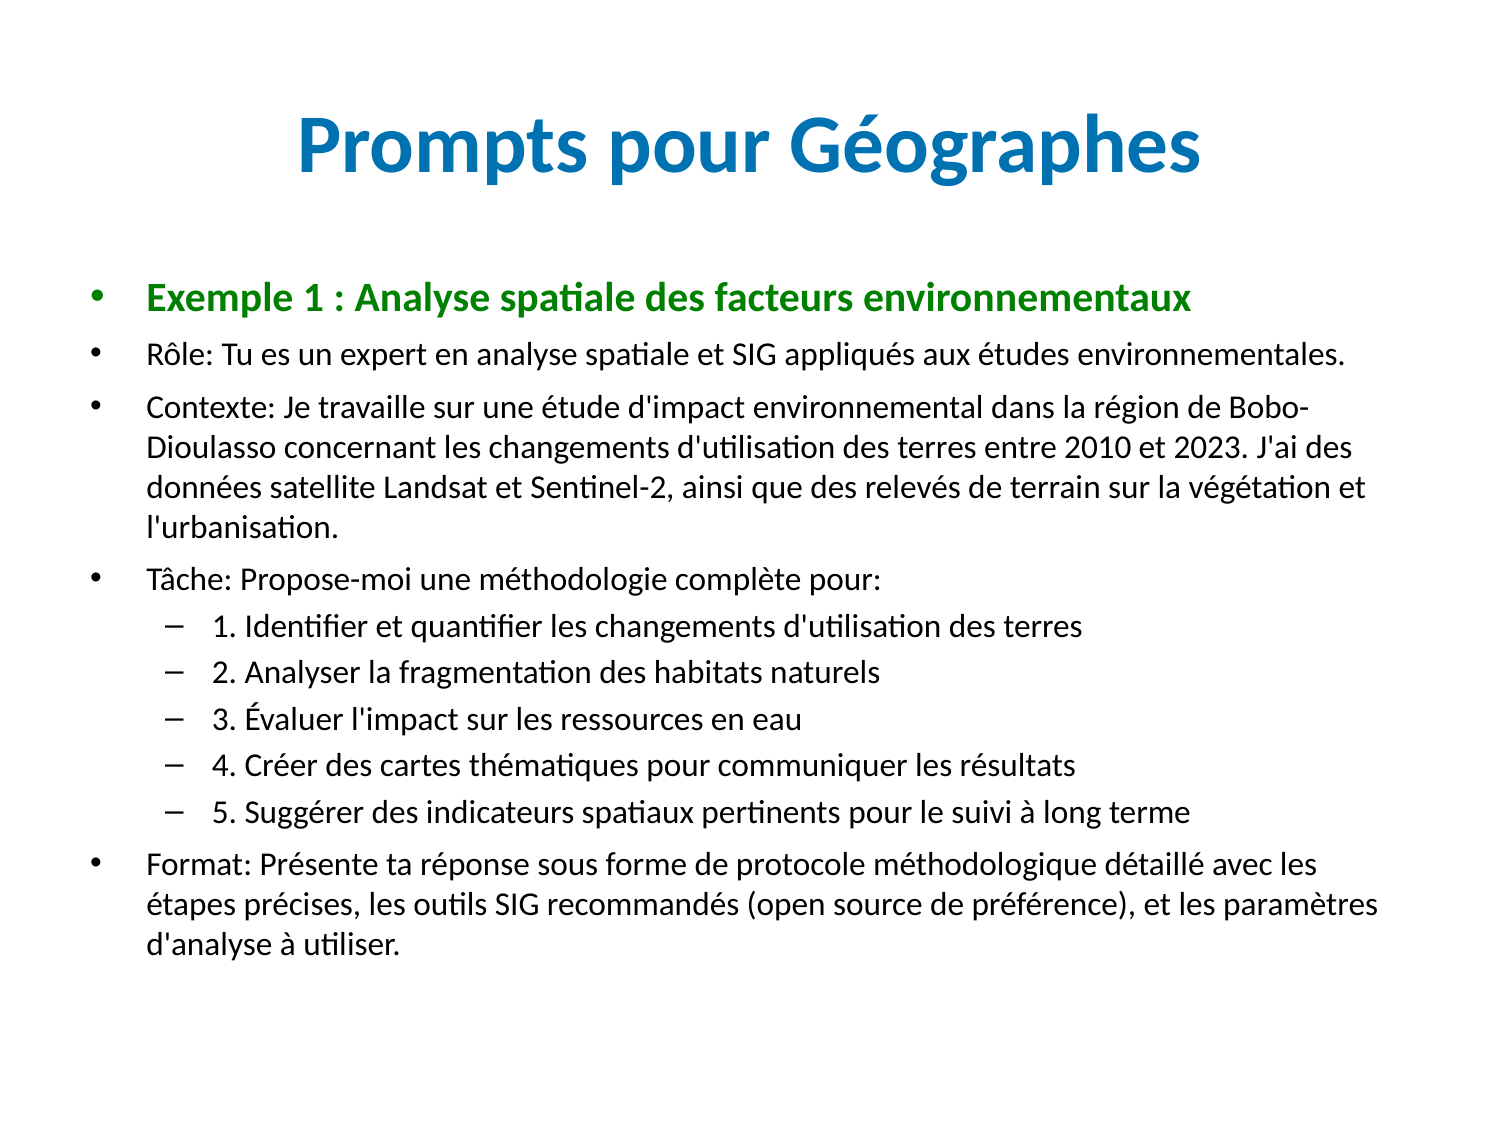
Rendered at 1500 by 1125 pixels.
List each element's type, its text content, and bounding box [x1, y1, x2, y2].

list Exemple 1 : Analyse spatiale des facteurs environnementaux Rôle: Tu es un expert en analyse spatiale et SIG appliqués aux études environnementales. Contexte: Je travaille sur une étude d'impact environnemental dans la région de Bobo-Dioulasso concernant les changements d'utilisation des terres entre 2010 et 2023. J'ai des données satellite Landsat et Sentinel-2, ainsi que des relevés de terrain sur la végétation et l'urbanisation. Tâche: Propose-moi une méthodologie complète pour: 1. Identifier et quantifier les changements d'utilisation des terres 2. Analyser la fragmentation des habitats naturels 3. Évaluer l'impact sur les ressources en eau 4. Créer des cartes thématiques pour communiquer les résultats 5. Suggérer des indicateurs spatiaux pertinents pour le suivi à long terme Format: Présente ta réponse sous forme de protocole méthodologique détaillé avec les étapes précises, les outils SIG recommandés (open source de préférence), et les paramètres d'analyse à utiliser. [75, 262, 1425, 1005]
title Prompts pour Géographes [75, 45, 1425, 233]
